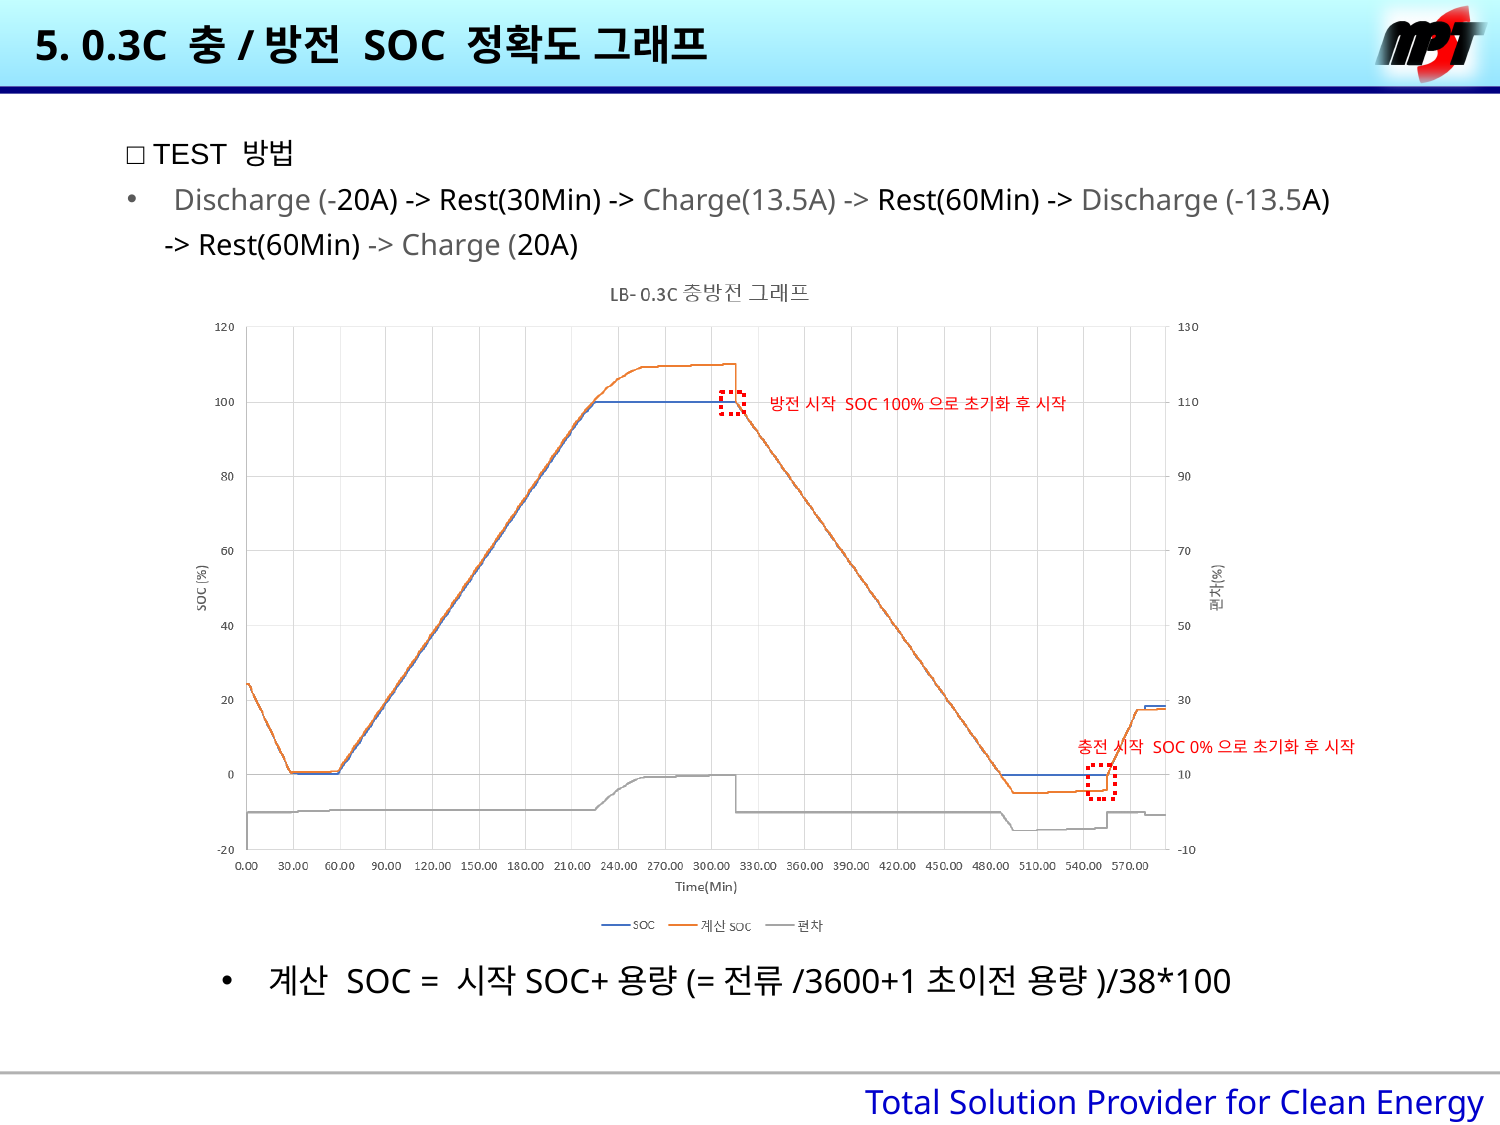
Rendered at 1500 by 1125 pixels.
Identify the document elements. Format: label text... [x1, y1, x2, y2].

text_box 5. 0.3C 충/방전 SOC 정확도 그래프 [19, 7, 1483, 80]
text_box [176, 266, 1377, 941]
text_box 계산 SOC = 시작SOC+용량(=전류/3600+1초이전 용량)/38*100 [206, 953, 1453, 1008]
text_box □ TEST 방법 Discharge (-20A) -> Rest(30Min) -> Charge(13.5A) -> Rest(60Min) -> Discharge (-13.5A) -> Rest(60Min) -> Charge (20A) [112, 117, 1400, 269]
